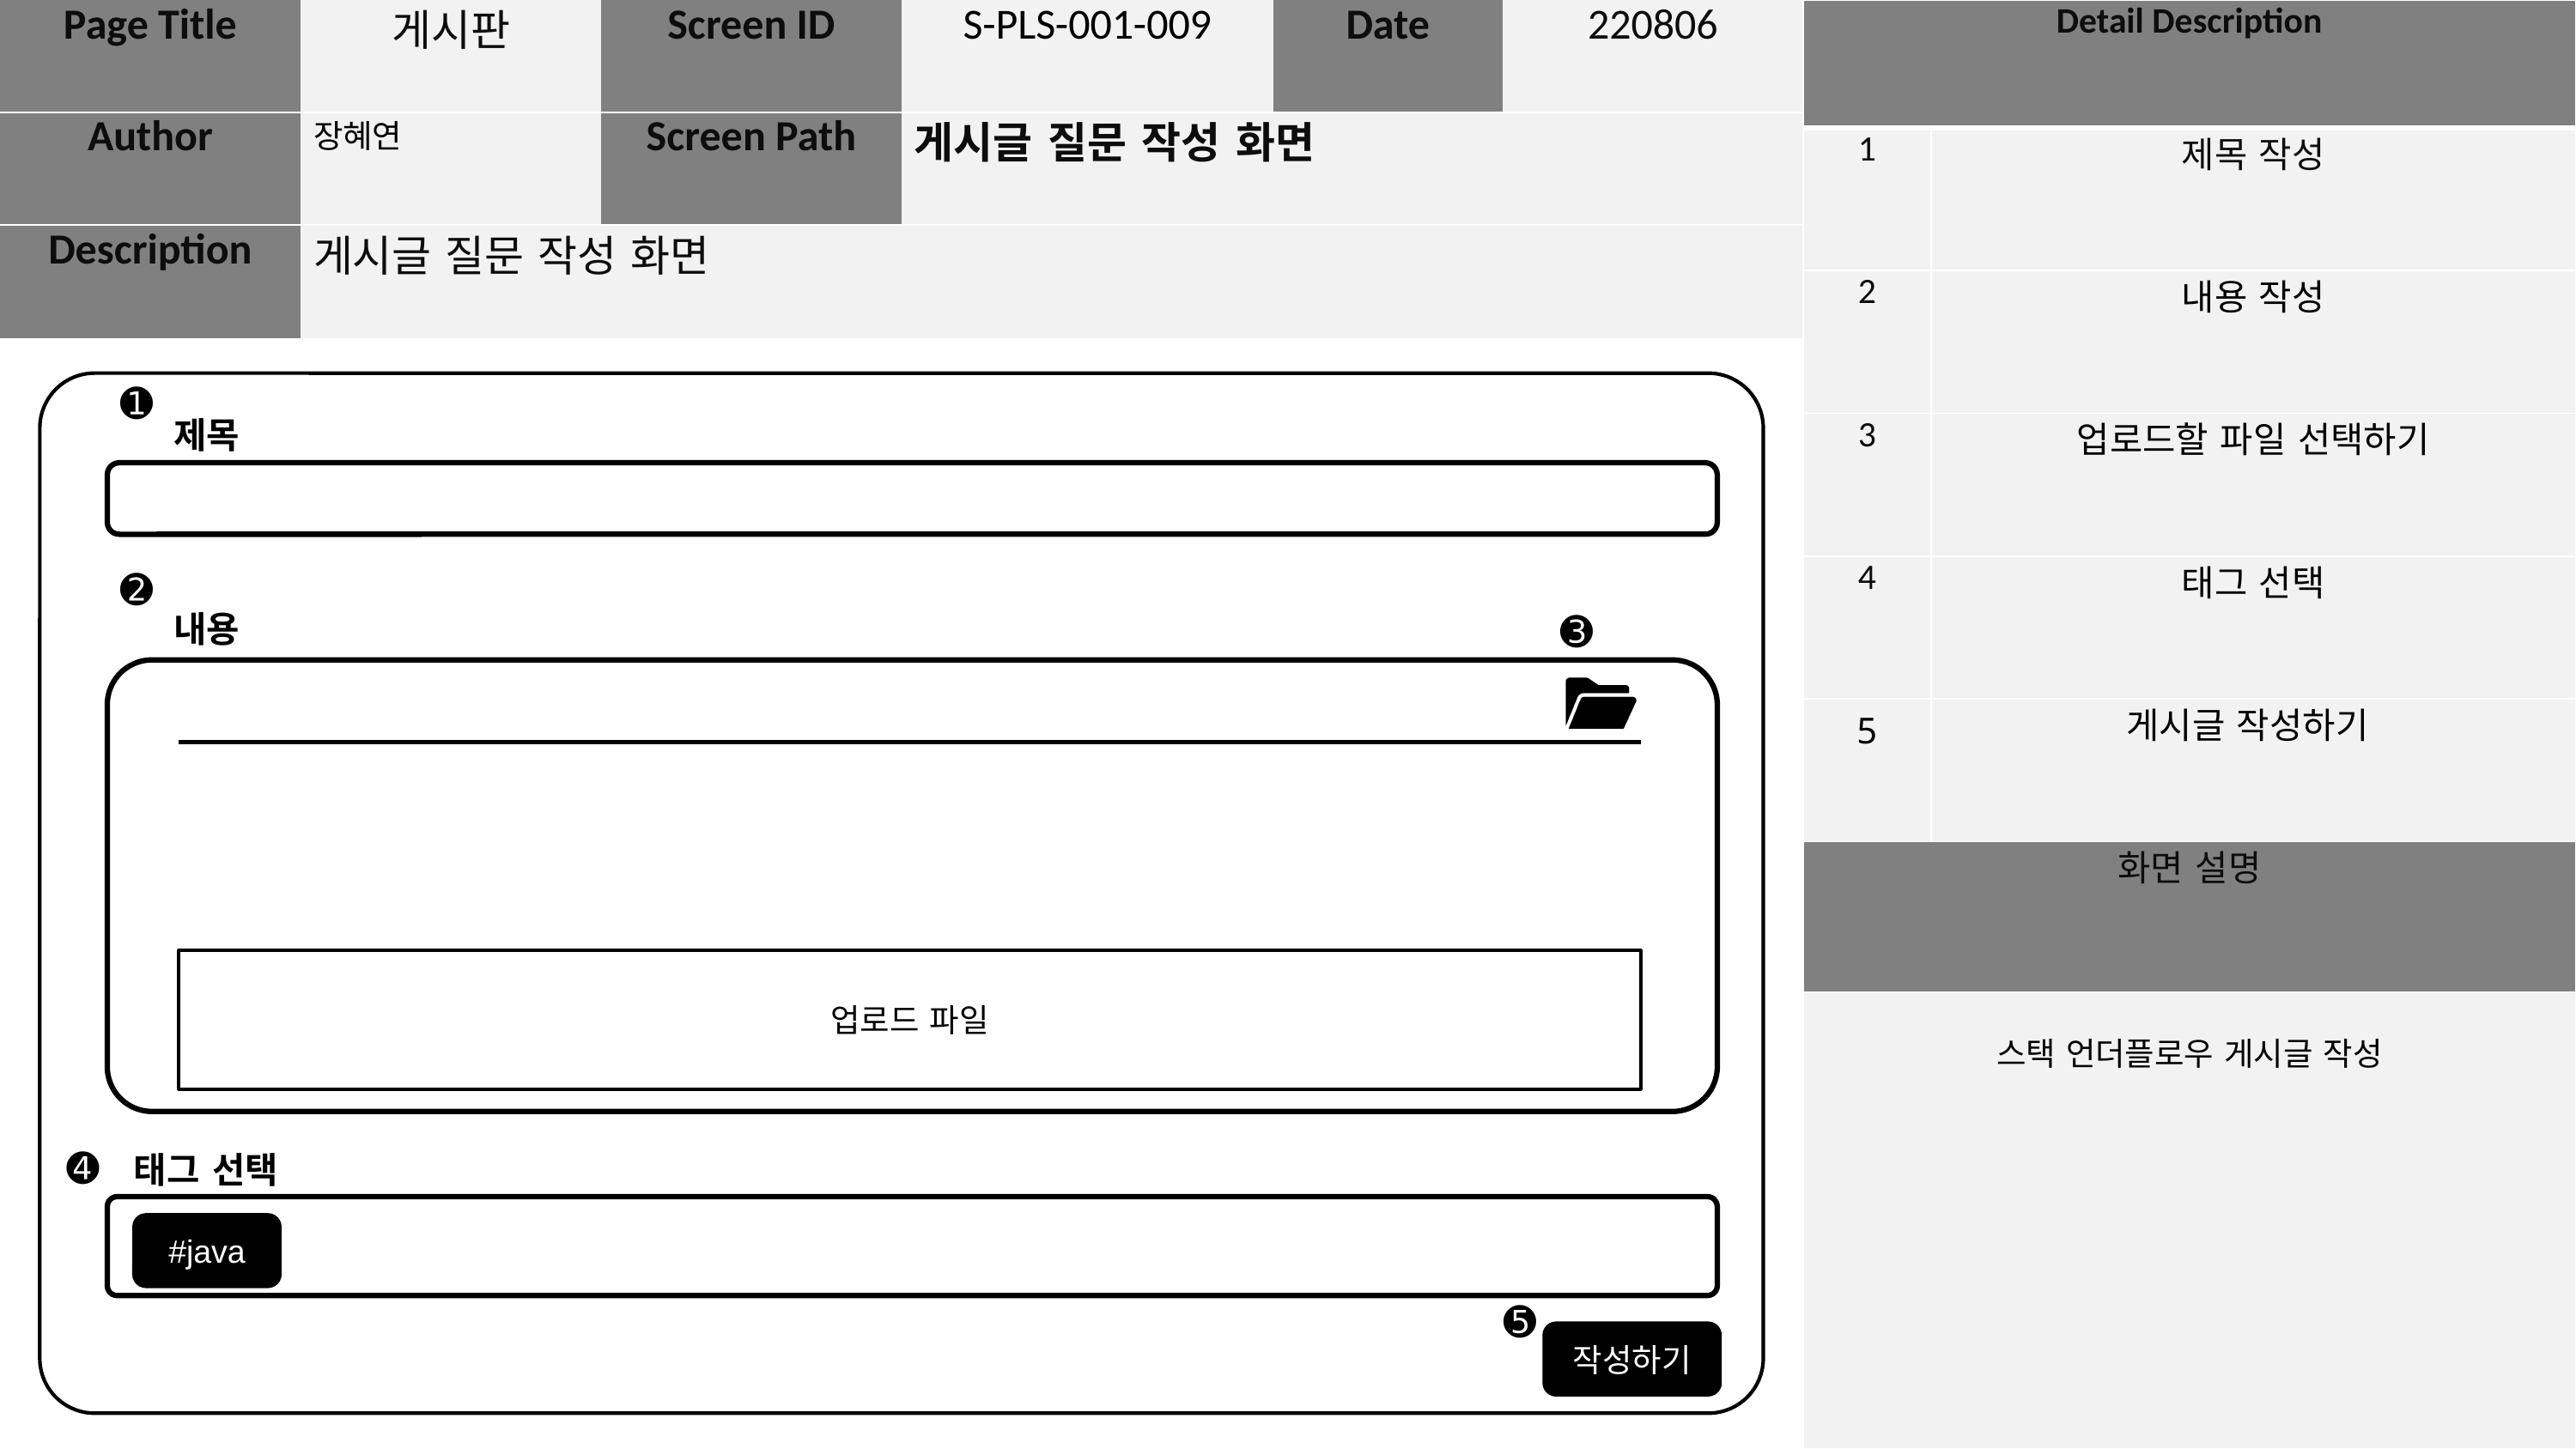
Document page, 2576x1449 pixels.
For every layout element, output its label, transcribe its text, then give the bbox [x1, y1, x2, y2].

text_box ➎ [1490, 1289, 1545, 1350]
table_cell 화면 설명 [1804, 842, 2575, 991]
text_box [105, 1194, 1720, 1298]
text_box 제목 [161, 406, 623, 463]
table_cell Screen Path [601, 113, 902, 224]
table_cell 5 [1804, 700, 1930, 841]
text_box 작성하기 [1542, 1321, 1722, 1397]
table_cell 장혜연 [301, 113, 601, 224]
text_box 내용 [161, 600, 623, 657]
table_header 게시판 [301, 0, 601, 112]
text_box ㅡ [105, 460, 1720, 537]
table_cell 제목 작성 [1932, 130, 2575, 270]
table_cell Description [0, 226, 301, 338]
table_cell 게시글 작성하기 [1932, 700, 2575, 841]
text_box #java [131, 1213, 282, 1288]
text_box 업로드 파일 [177, 949, 1643, 1091]
table_header S-PLS-001-009 [902, 0, 1273, 112]
text_box ㅡ [105, 658, 1720, 1113]
table_header 220806 [1503, 0, 1802, 112]
table_cell 업로드할 파일 선택하기 [1932, 414, 2575, 555]
table_cell 4 [1804, 557, 1930, 698]
table_cell 게시글 질문 작성 화면 [902, 113, 1802, 224]
table_header Page Title [0, 0, 301, 112]
text_box 태그 선택 [121, 1141, 584, 1197]
table_cell 게시글 질문 작성 화면 [301, 226, 1802, 338]
text_box [38, 371, 1765, 1416]
table_cell 스택 언더플로우 게시글 작성 [1804, 992, 2575, 1448]
table_cell 3 [1804, 414, 1930, 555]
table_cell 1 [1804, 130, 1930, 270]
table_cell Author [0, 113, 301, 224]
table_cell 태그 선택 [1932, 557, 2575, 698]
table_cell 내용 작성 [1932, 271, 2575, 413]
picture [1557, 659, 1645, 747]
table_cell 2 [1804, 271, 1930, 413]
table_header Date [1273, 0, 1503, 112]
table_header Detail Description [1804, 1, 2575, 125]
table_header Screen ID [601, 0, 902, 112]
